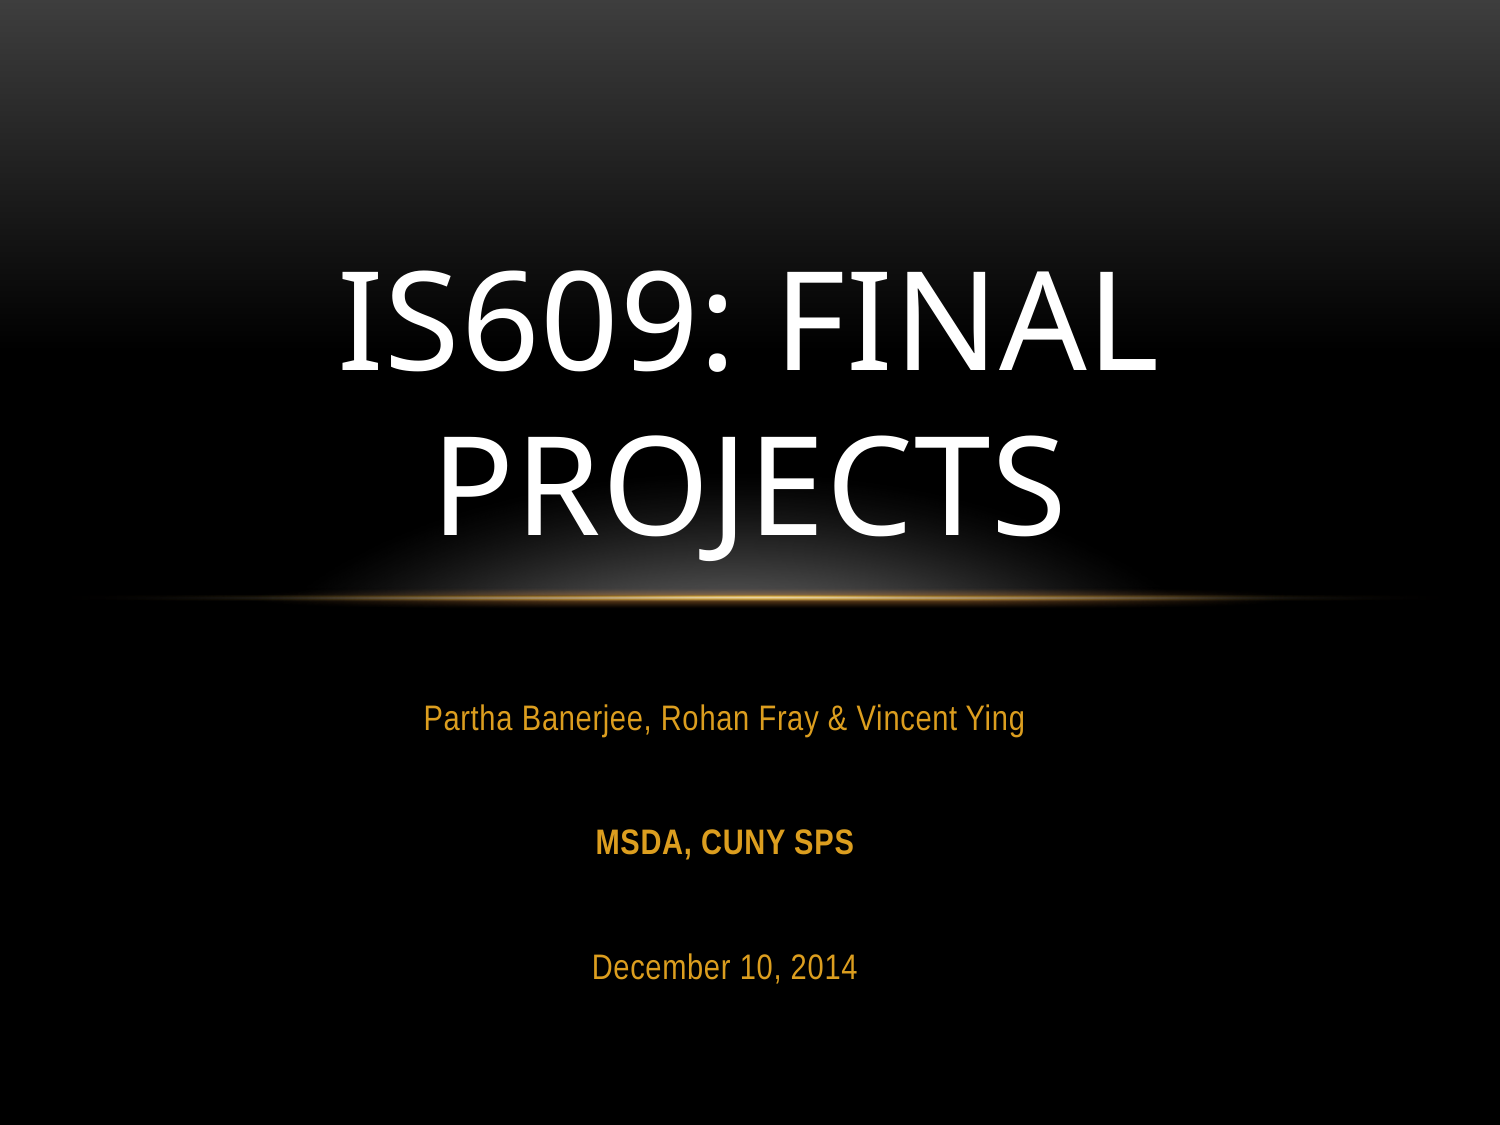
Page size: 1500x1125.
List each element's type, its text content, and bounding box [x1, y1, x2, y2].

picture [0, 0, 1500, 750]
subtitle Partha Banerjee, Rohan Fray & Vincent Ying MSDA, CUNY SPS December 10, 2014 [200, 687, 1250, 1050]
title IS609: Final Projects [112, 329, 1388, 571]
